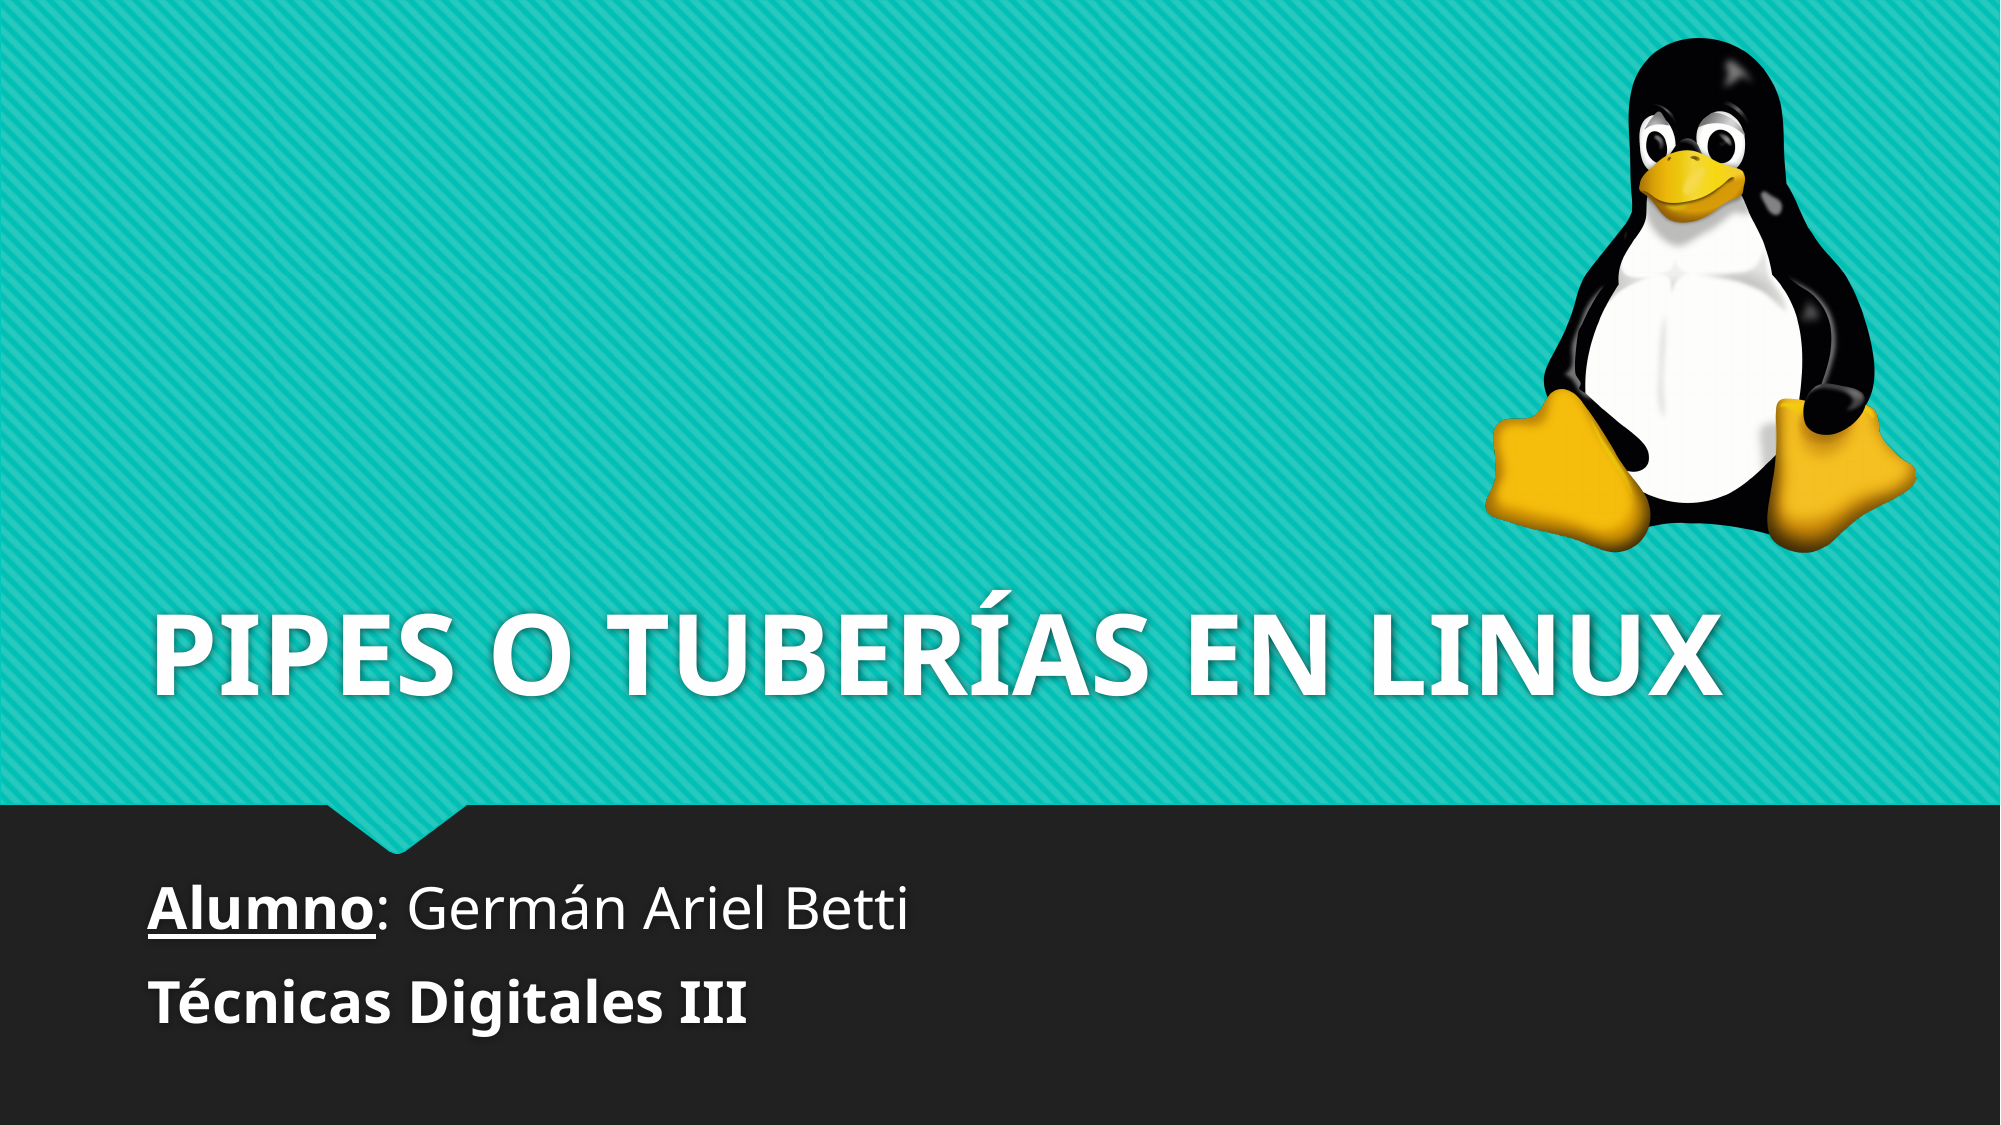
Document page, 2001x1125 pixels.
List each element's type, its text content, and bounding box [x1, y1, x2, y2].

subtitle Alumno: Germán Ariel Betti Técnicas Digitales III [132, 864, 1868, 1063]
picture [1, 0, 1999, 852]
title PIPES O TUBERÍAS EN LINUX [132, 237, 1868, 726]
